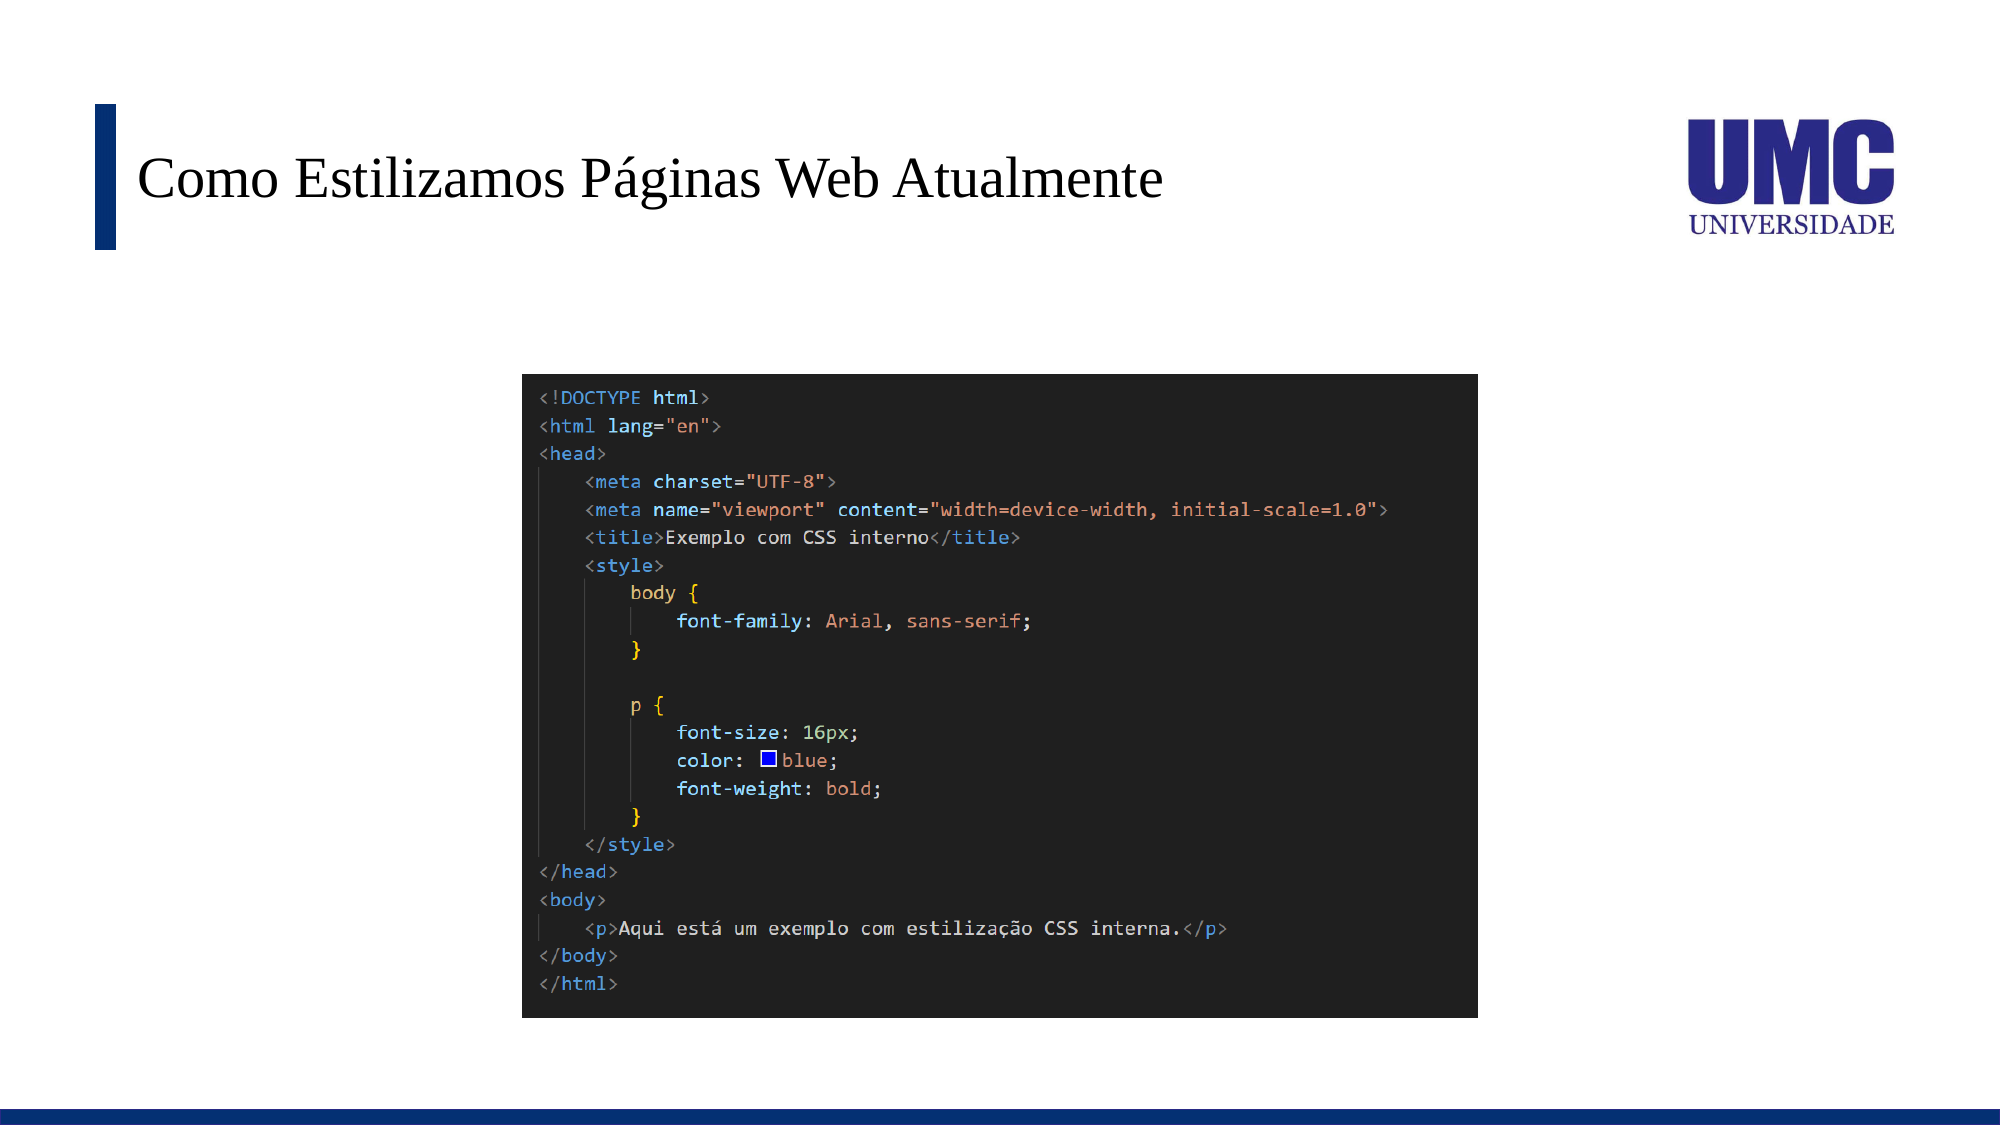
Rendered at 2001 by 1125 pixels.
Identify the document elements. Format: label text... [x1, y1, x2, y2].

picture [1, 1110, 1999, 1124]
picture [522, 374, 1478, 1018]
picture [1686, 117, 1896, 237]
title Como Estilizamos Páginas Web Atualmente [122, 140, 1667, 214]
picture [95, 104, 116, 250]
